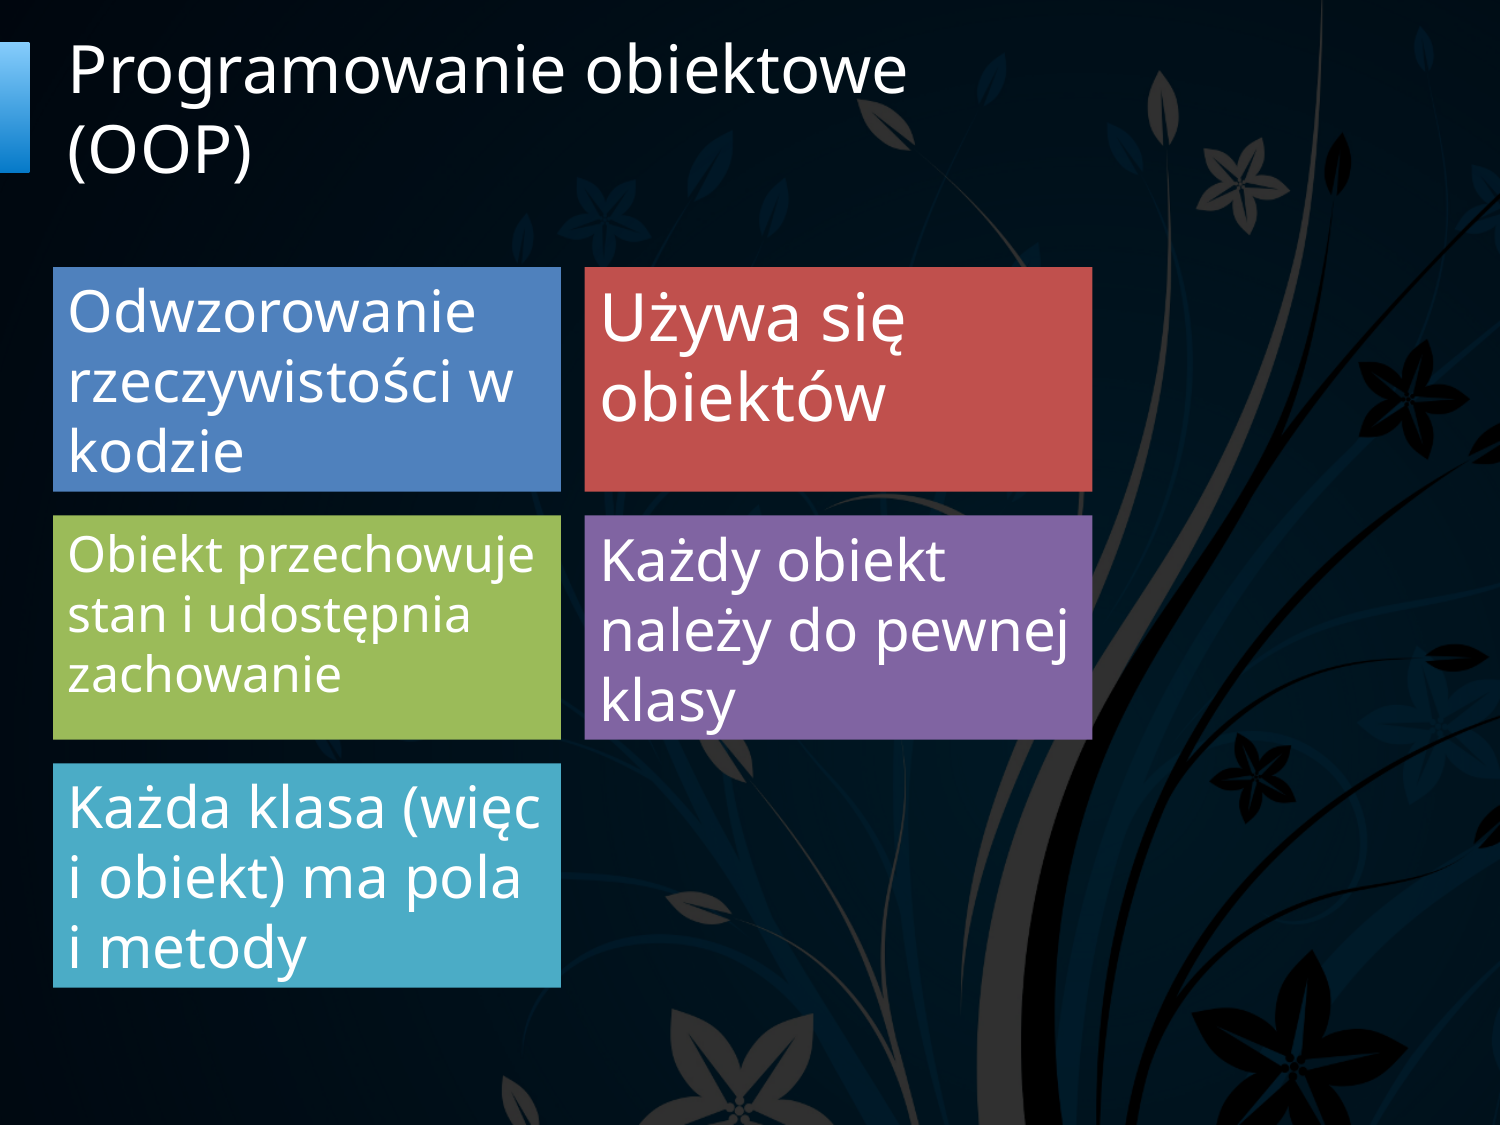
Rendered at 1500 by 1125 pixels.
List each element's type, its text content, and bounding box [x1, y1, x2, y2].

title Programowanie obiektowe (OOP) [53, 42, 1117, 171]
list Obiekt przechowuje stan i udostępnia zachowanie [53, 515, 561, 740]
list Odwzorowanie rzeczywistości w kodzie [53, 267, 561, 492]
list Używa się obiektów [584, 267, 1093, 492]
list Każda klasa (więc i obiekt) ma pola i metody [53, 763, 561, 988]
list Każdy obiekt należy do pewnej klasy [584, 515, 1093, 740]
